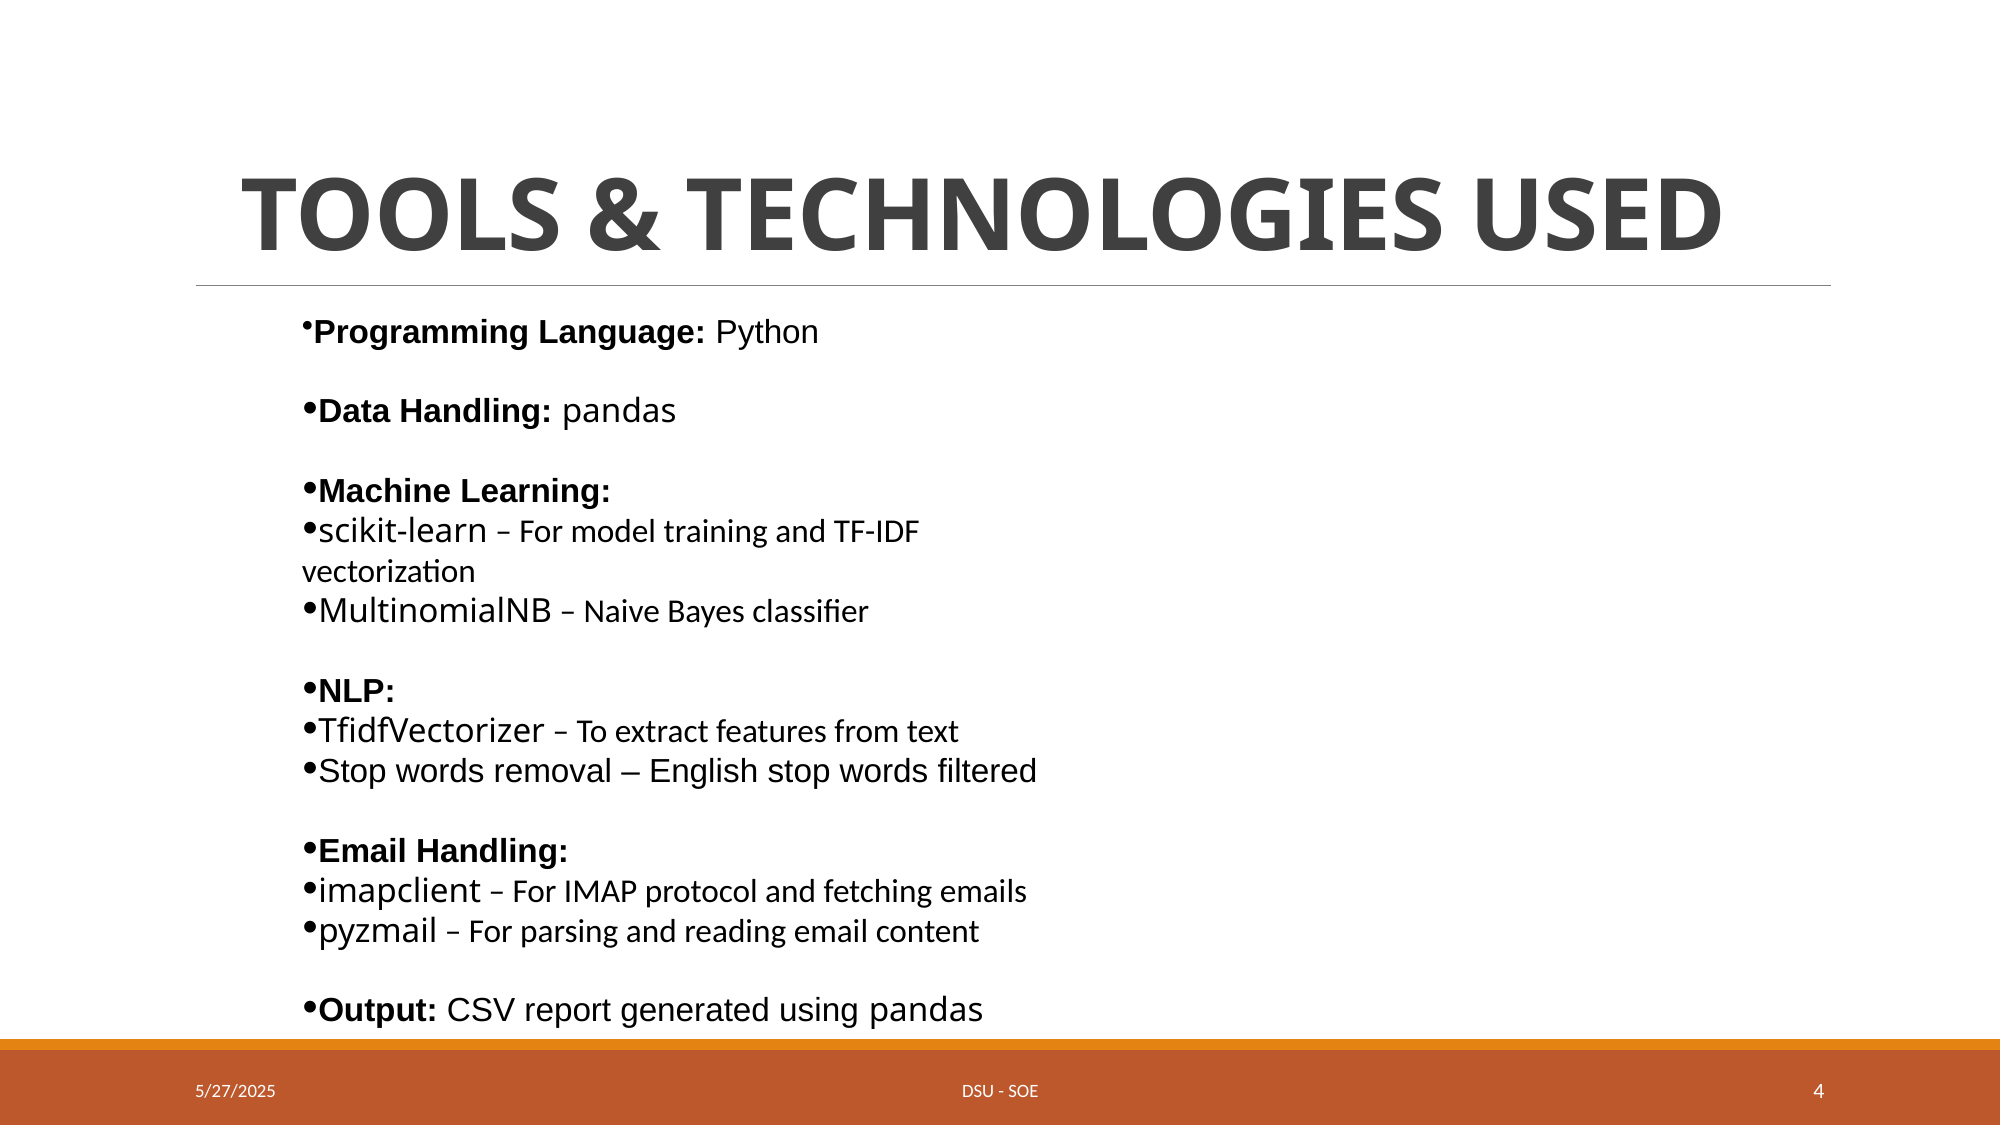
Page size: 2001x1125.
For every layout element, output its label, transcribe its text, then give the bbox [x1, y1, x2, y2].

slide_number 3 [1624, 1059, 1840, 1120]
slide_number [180, 1059, 586, 1120]
list Programming Language: Python Data Handling: pandas Machine Learning: scikit-learn – For model training and TF-IDF vectorization MultinomialNB – Naive Bayes classifier NLP: TfidfVectorizer – To extract features from text Stop words removal – English stop words filtered Email Handling: imapclient – For IMAP protocol and fetching emails pyzmail – For parsing and reading email content Output: CSV report generated using pandas [286, 302, 1112, 1036]
title TOOLS & TECHNOLOGIES USED [225, 153, 1851, 279]
footer DSU - SOE [604, 1059, 1396, 1120]
